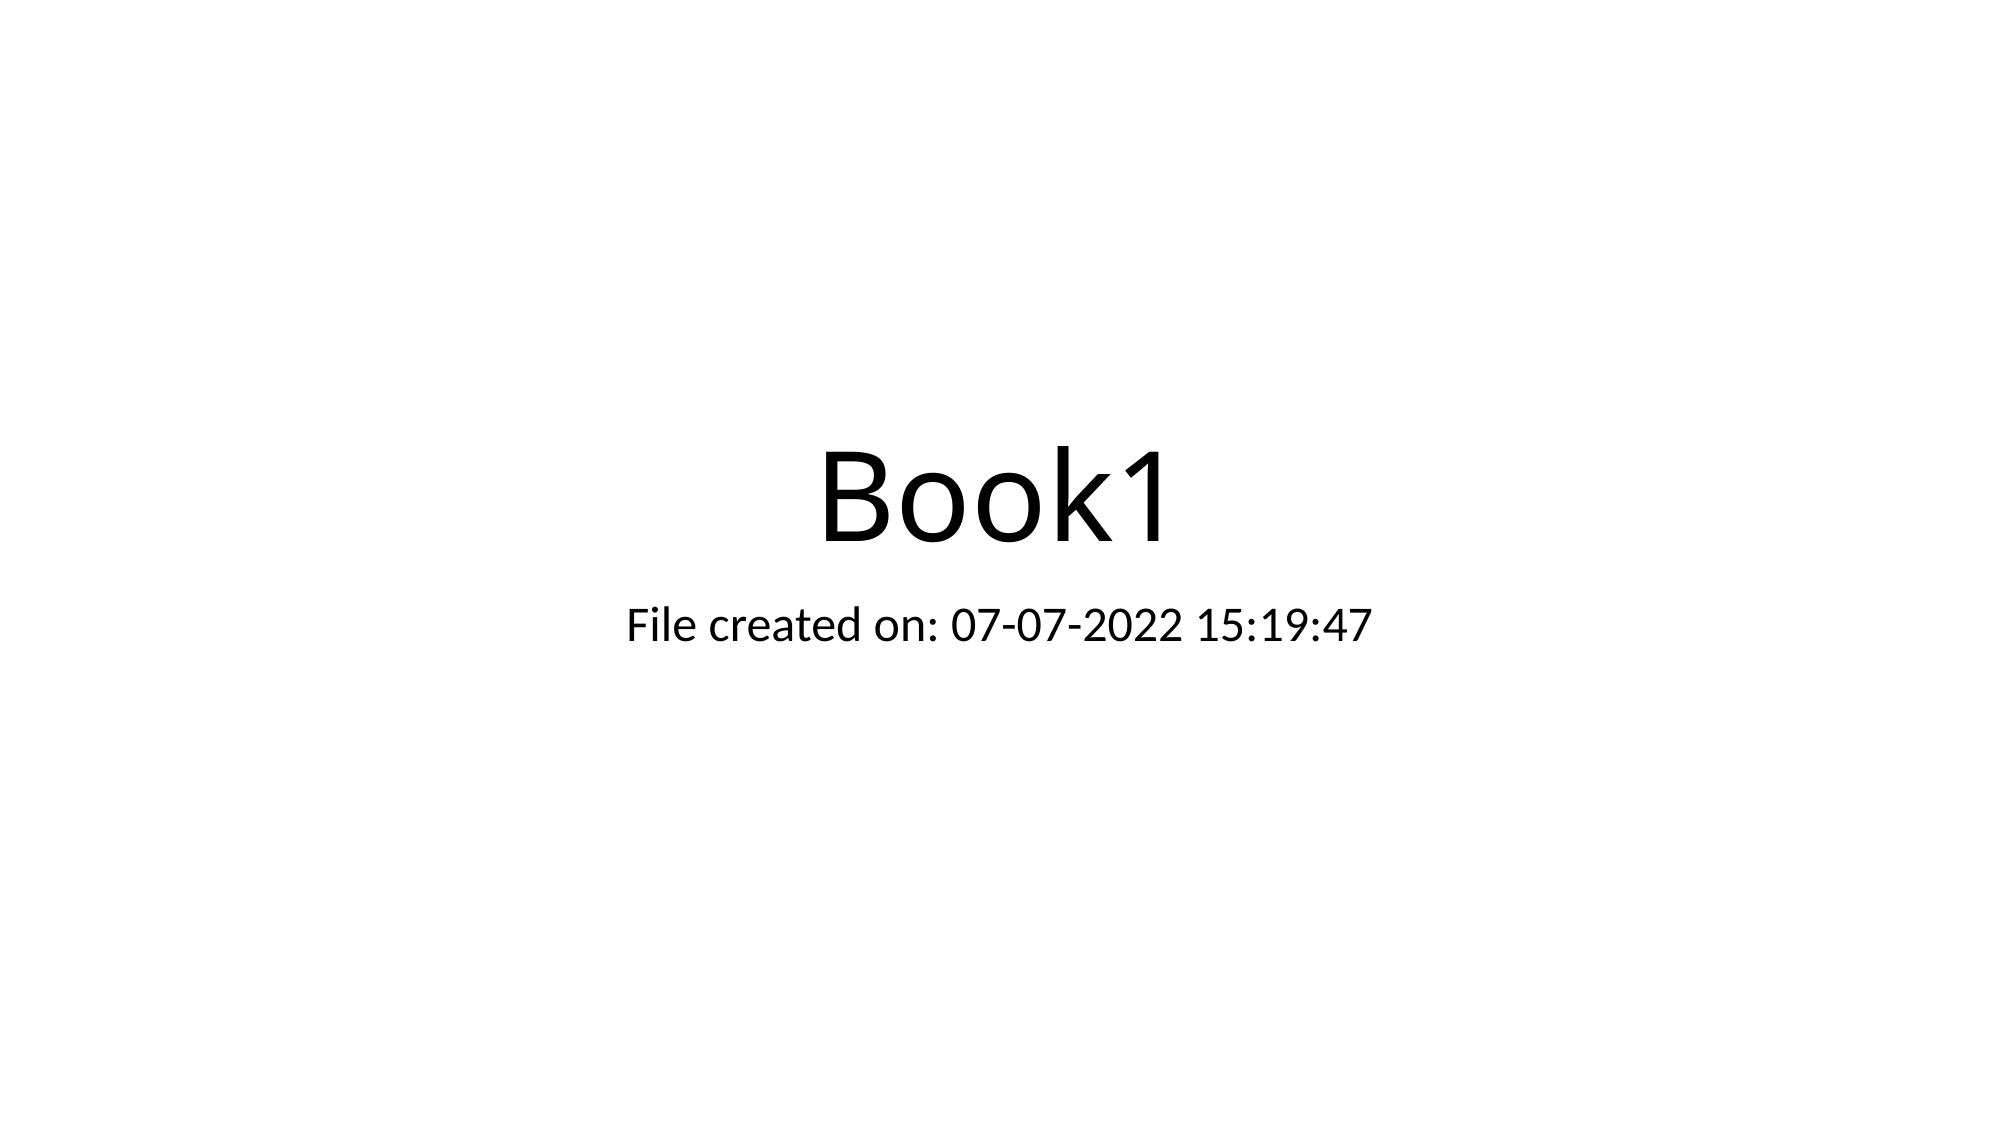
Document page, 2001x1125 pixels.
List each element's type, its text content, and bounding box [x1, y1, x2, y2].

title Book1 [249, 184, 1750, 576]
subtitle File created on: 07-07-2022 15:19:47 [249, 590, 1750, 863]
